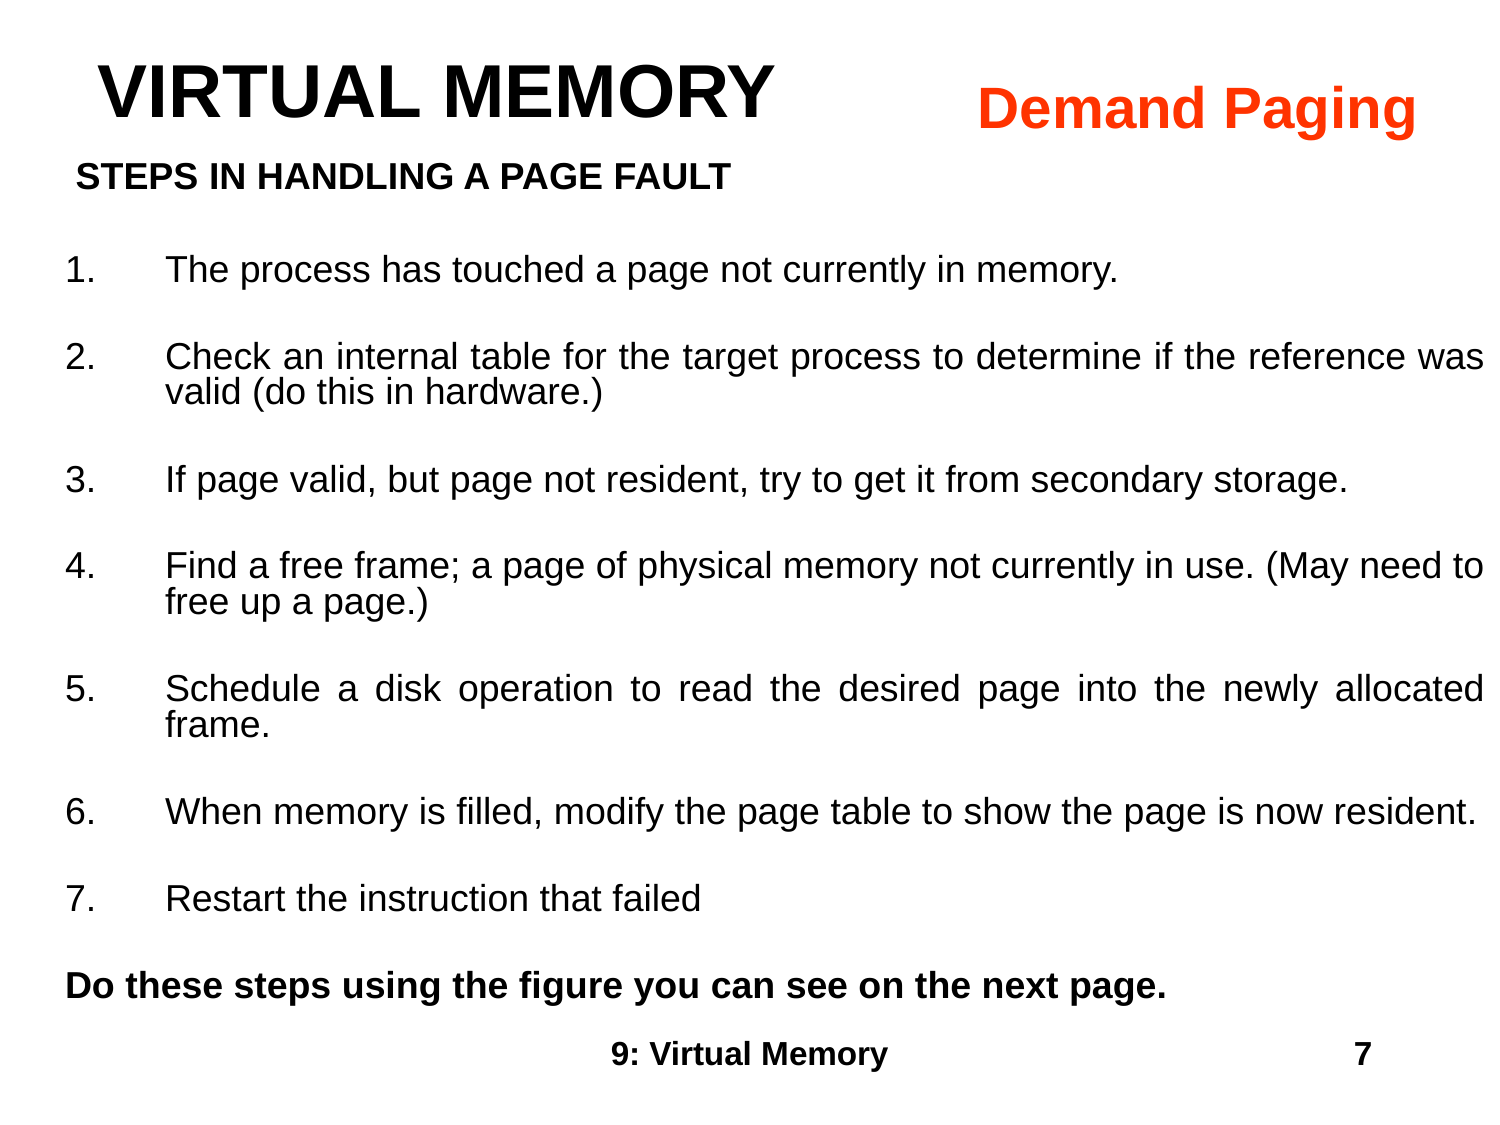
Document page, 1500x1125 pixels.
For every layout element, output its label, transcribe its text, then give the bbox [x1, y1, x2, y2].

title VIRTUAL MEMORY [24, 24, 850, 150]
footer 9: Virtual Memory [512, 1025, 988, 1100]
list STEPS IN HANDLING A PAGE FAULT The process has touched a page not currently in memory. Check an internal table for the target process to determine if the reference was valid (do this in hardware.) If page valid, but page not resident, try to get it from secondary storage. Find a free frame; a page of physical memory not currently in use. (May need to free up a page.) Schedule a disk operation to read the desired page into the newly allocated frame. When memory is filled, modify the page table to show the page is now resident. Restart the instruction that failed Do these steps using the figure you can see on the next page. [50, 149, 1500, 1000]
slide_number 7 [1074, 1025, 1388, 1100]
text_box Demand Paging [963, 62, 1433, 148]
